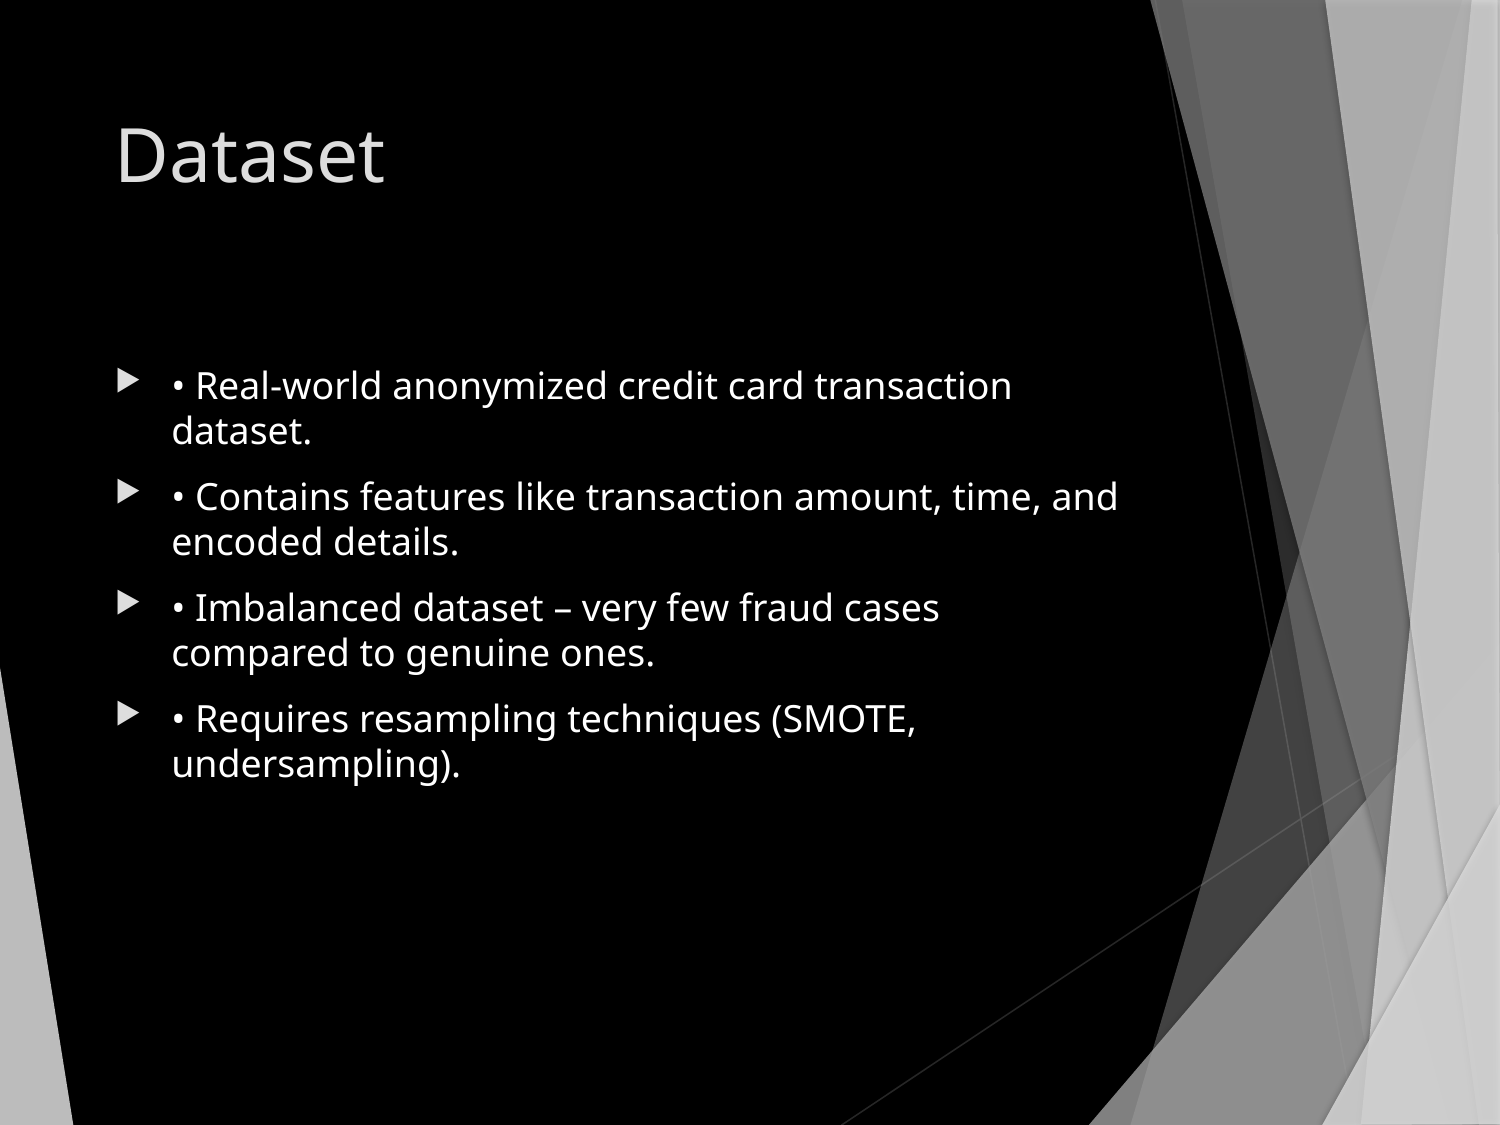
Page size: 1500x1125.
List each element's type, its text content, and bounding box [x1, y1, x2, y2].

list • Real-world anonymized credit card transaction dataset. • Contains features like transaction amount, time, and encoded details. • Imbalanced dataset – very few fraud cases compared to genuine ones. • Requires resampling techniques (SMOTE, undersampling). [99, 354, 1142, 992]
title Dataset [99, 99, 1142, 317]
